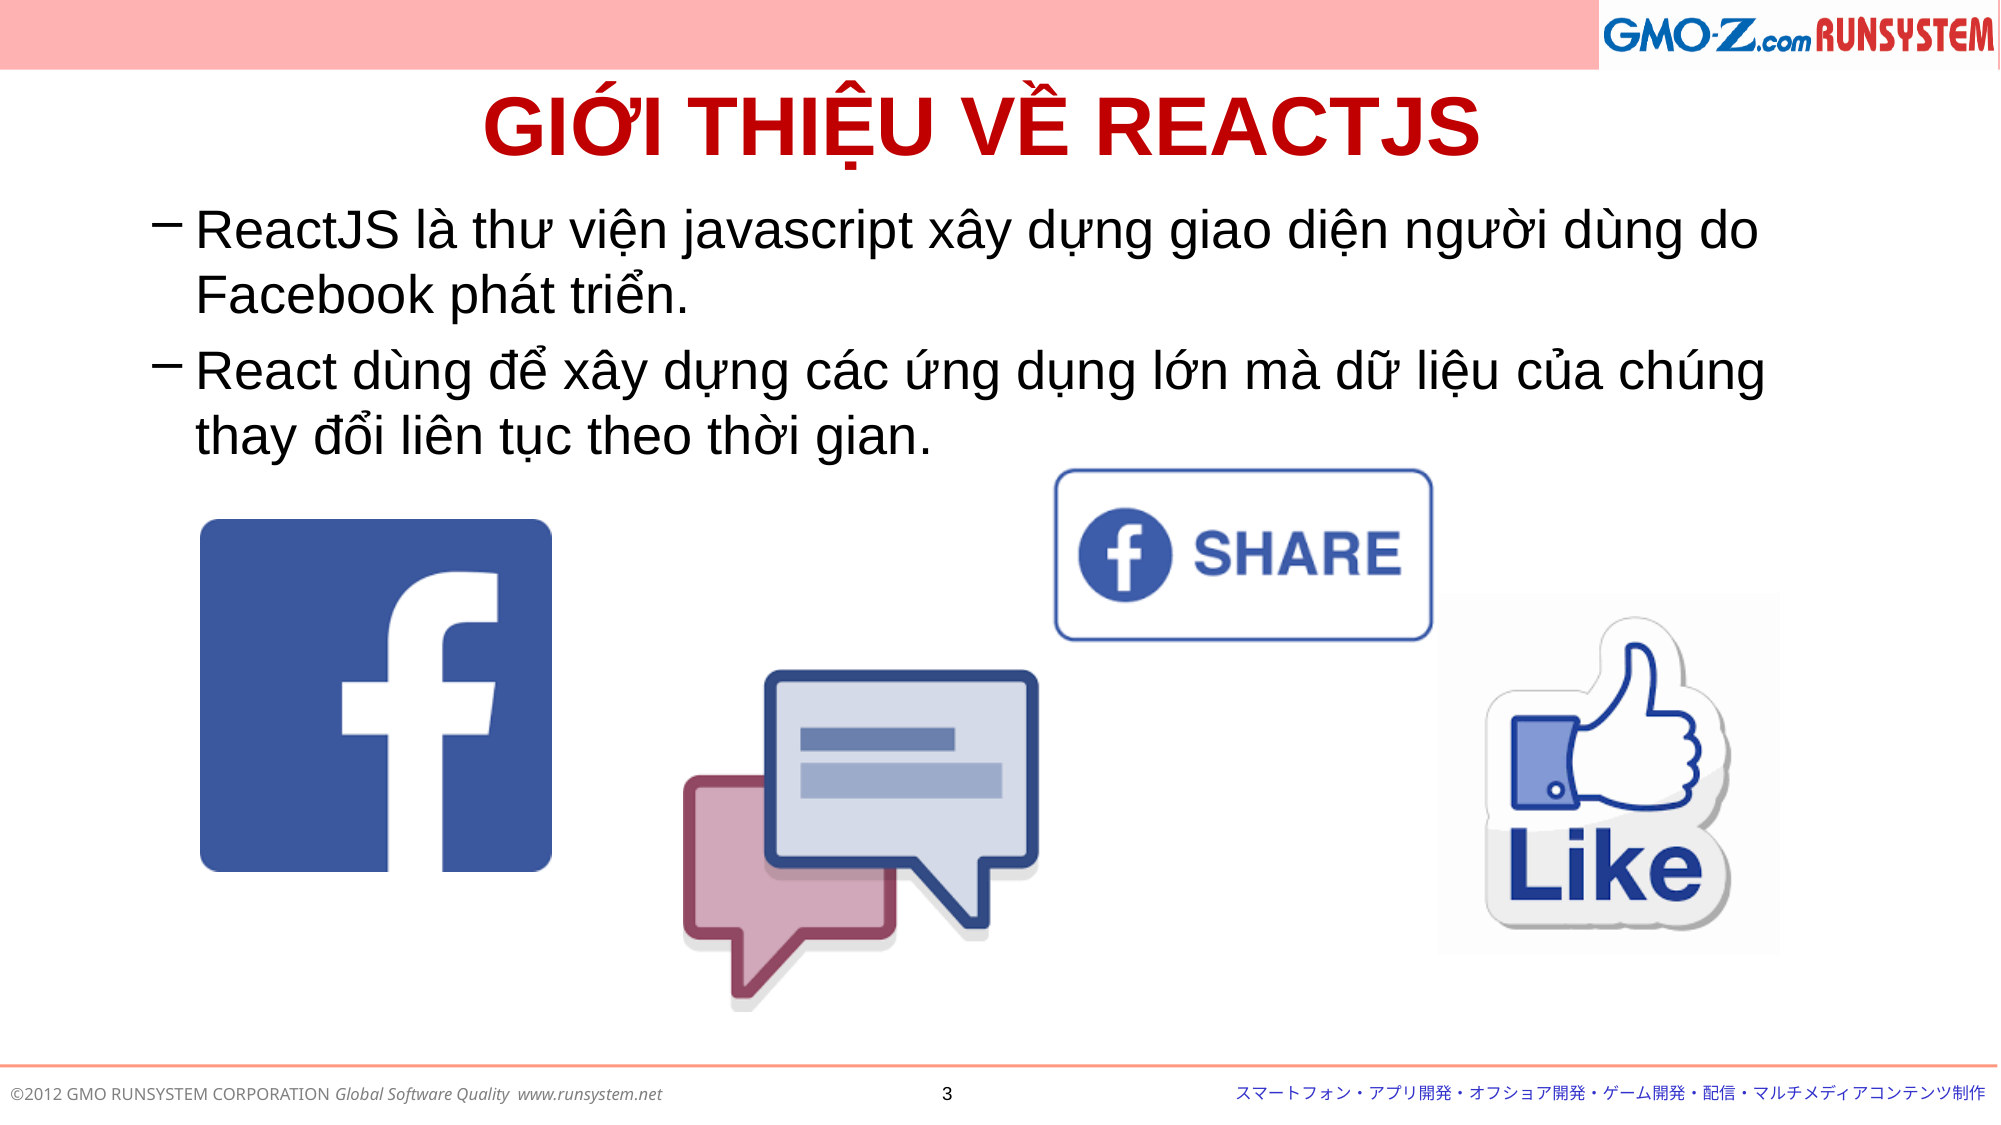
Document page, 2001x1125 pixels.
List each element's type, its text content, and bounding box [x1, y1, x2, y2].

picture [1044, 461, 1780, 955]
picture [683, 669, 1044, 1012]
picture [1599, 0, 1998, 70]
list ReactJS là thư viện javascript xây dựng giao diện người dùng do Facebook phát triển. React dùng để xây dựng các ứng dụng lớn mà dữ liệu của chúng thay đổi liên tục theo thời gian. [68, 187, 1897, 1048]
picture [200, 519, 553, 872]
title GIỚI THIỆU VỀ REACTJS [139, 64, 1826, 187]
